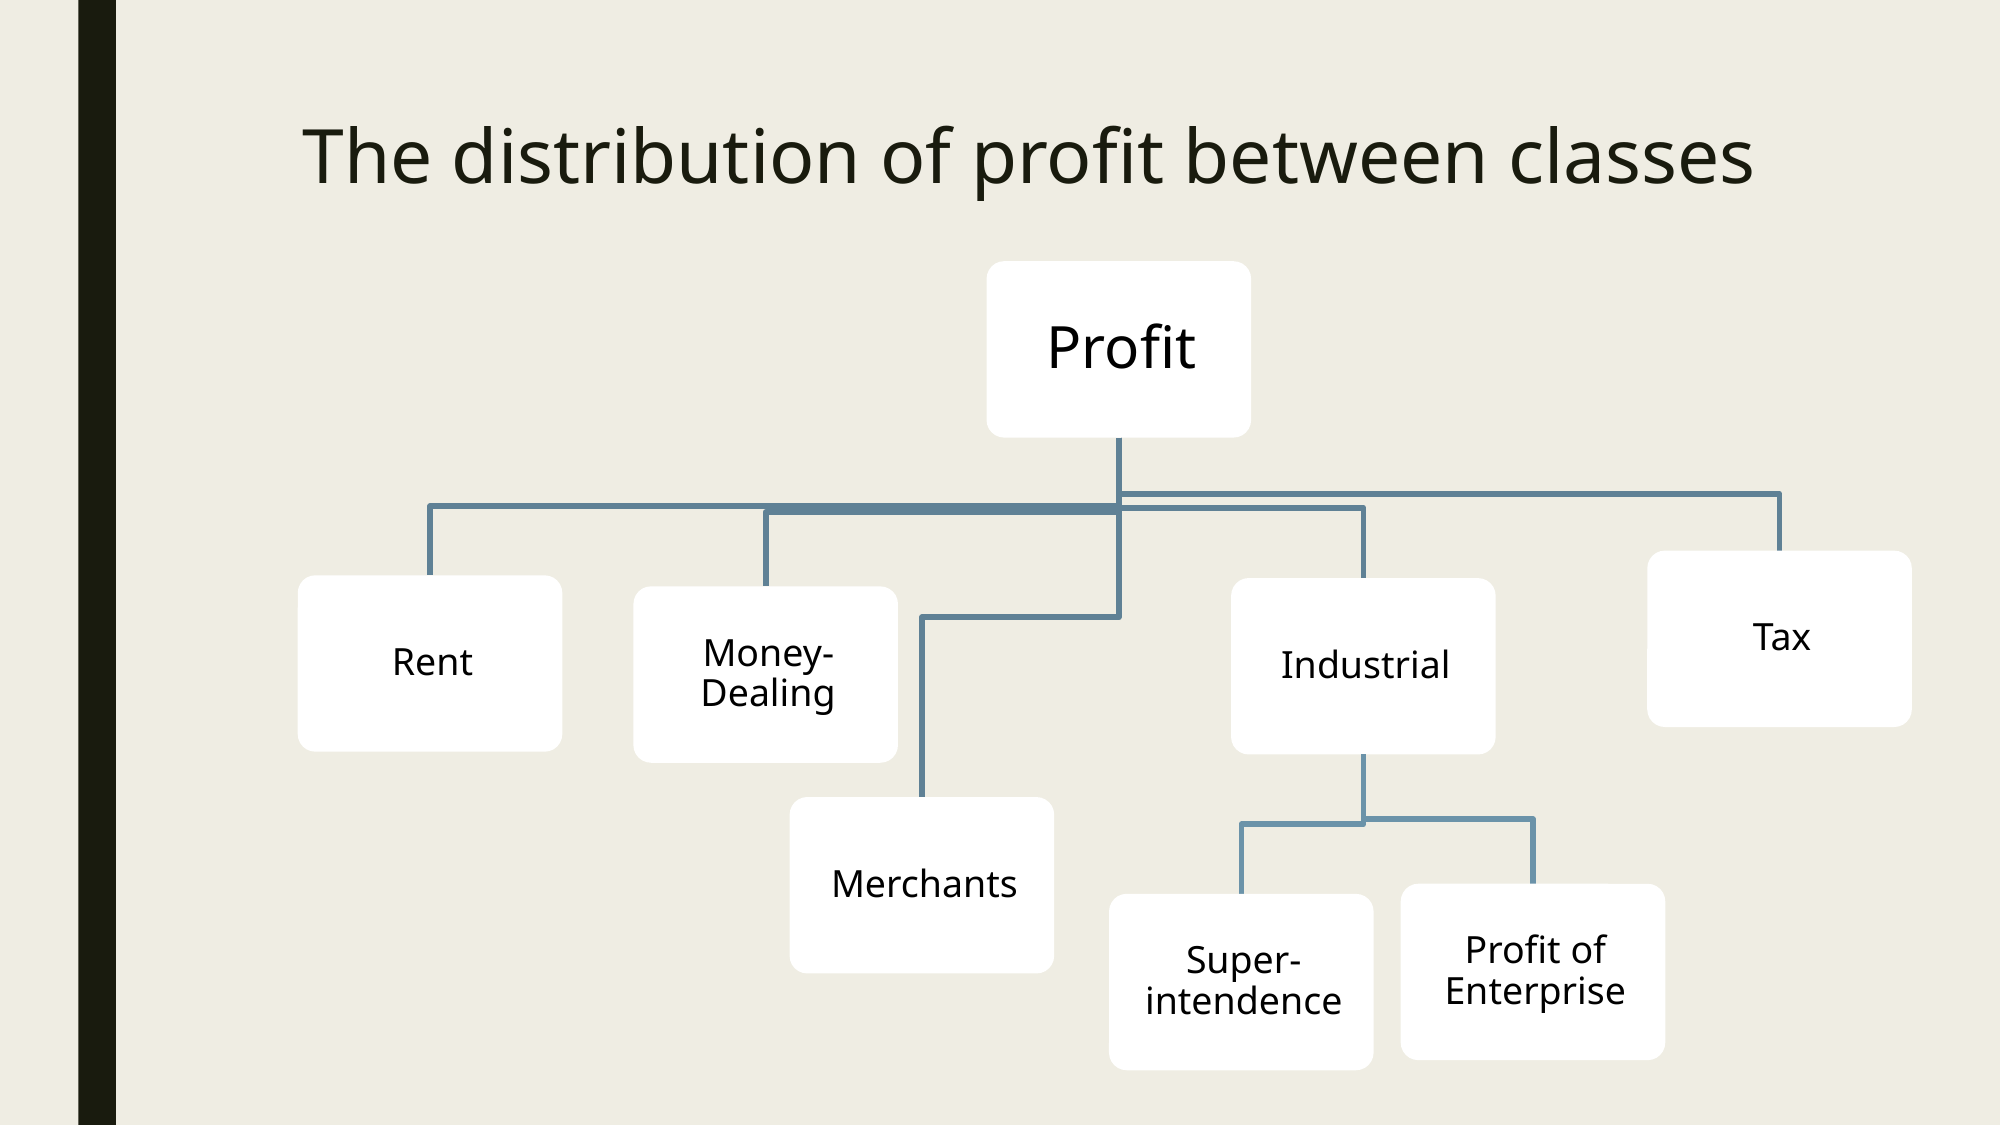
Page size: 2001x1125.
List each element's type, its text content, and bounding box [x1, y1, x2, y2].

title The distribution of profit between classes [225, 112, 1835, 238]
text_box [296, 237, 1939, 1090]
